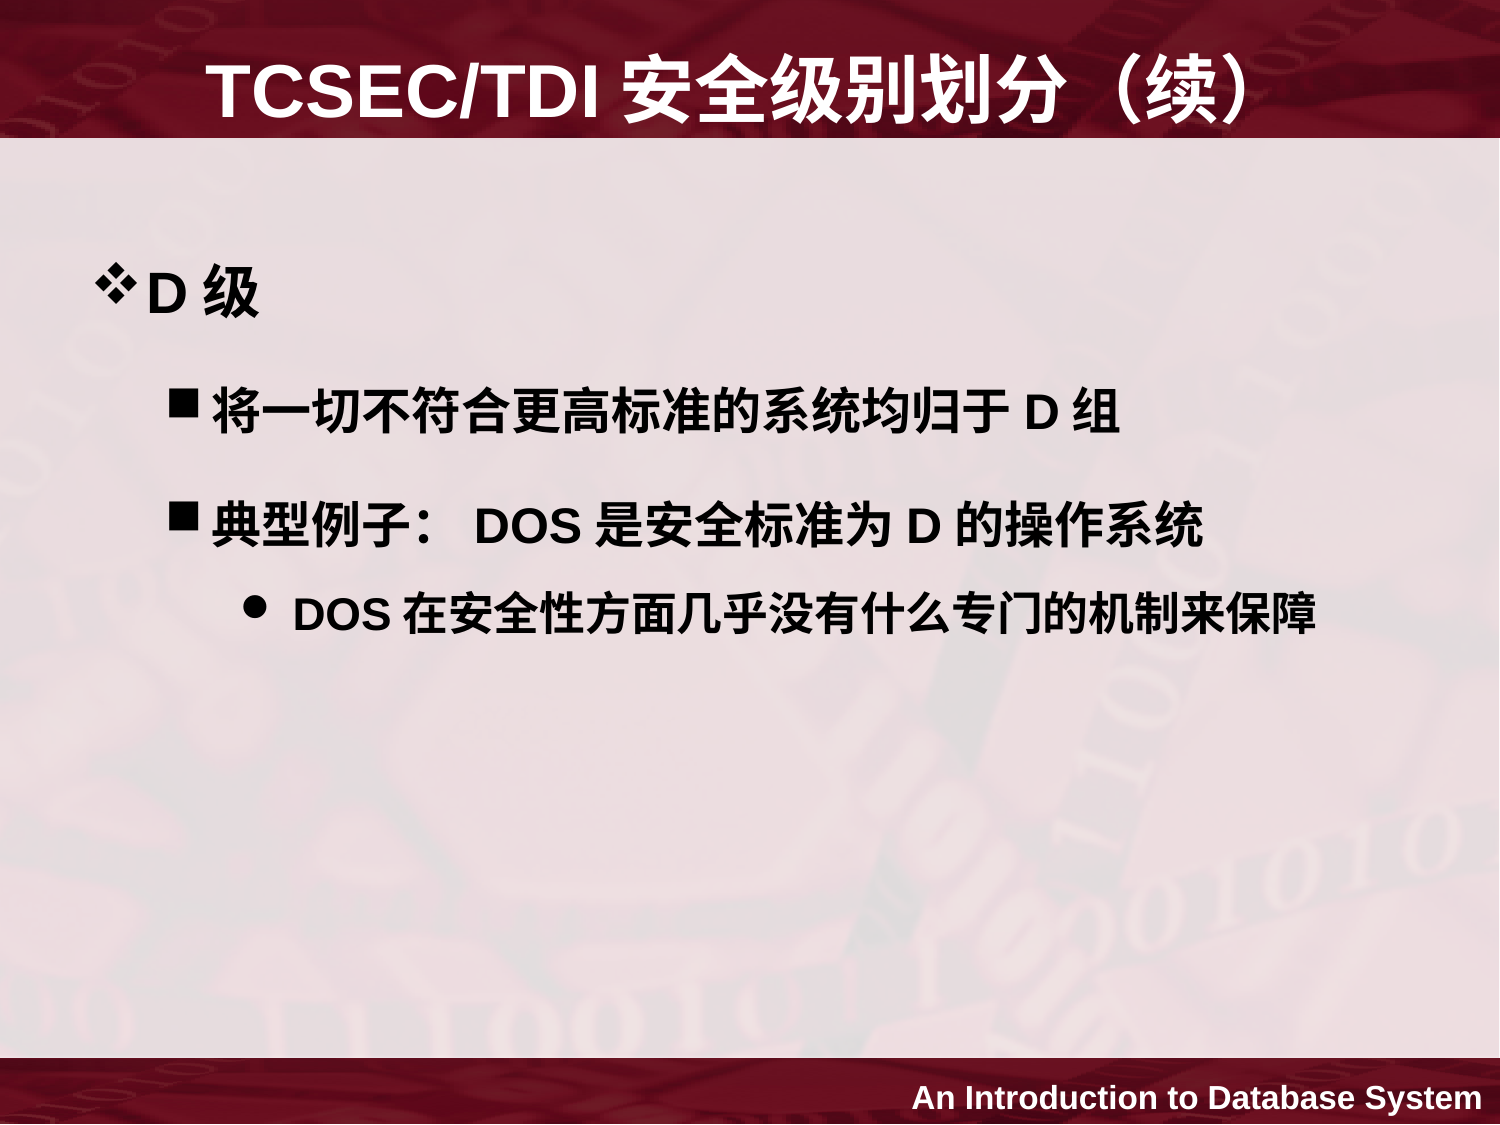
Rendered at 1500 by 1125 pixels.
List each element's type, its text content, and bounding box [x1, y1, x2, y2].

list D级 将一切不符合更高标准的系统均归于D组 典型例子：DOS是安全标准为D的操作系统 DOS在安全性方面几乎没有什么专门的机制来保障 [74, 219, 1426, 1017]
picture [0, 0, 1500, 1124]
title TCSEC/TDI安全级别划分（续） [74, 0, 1426, 181]
